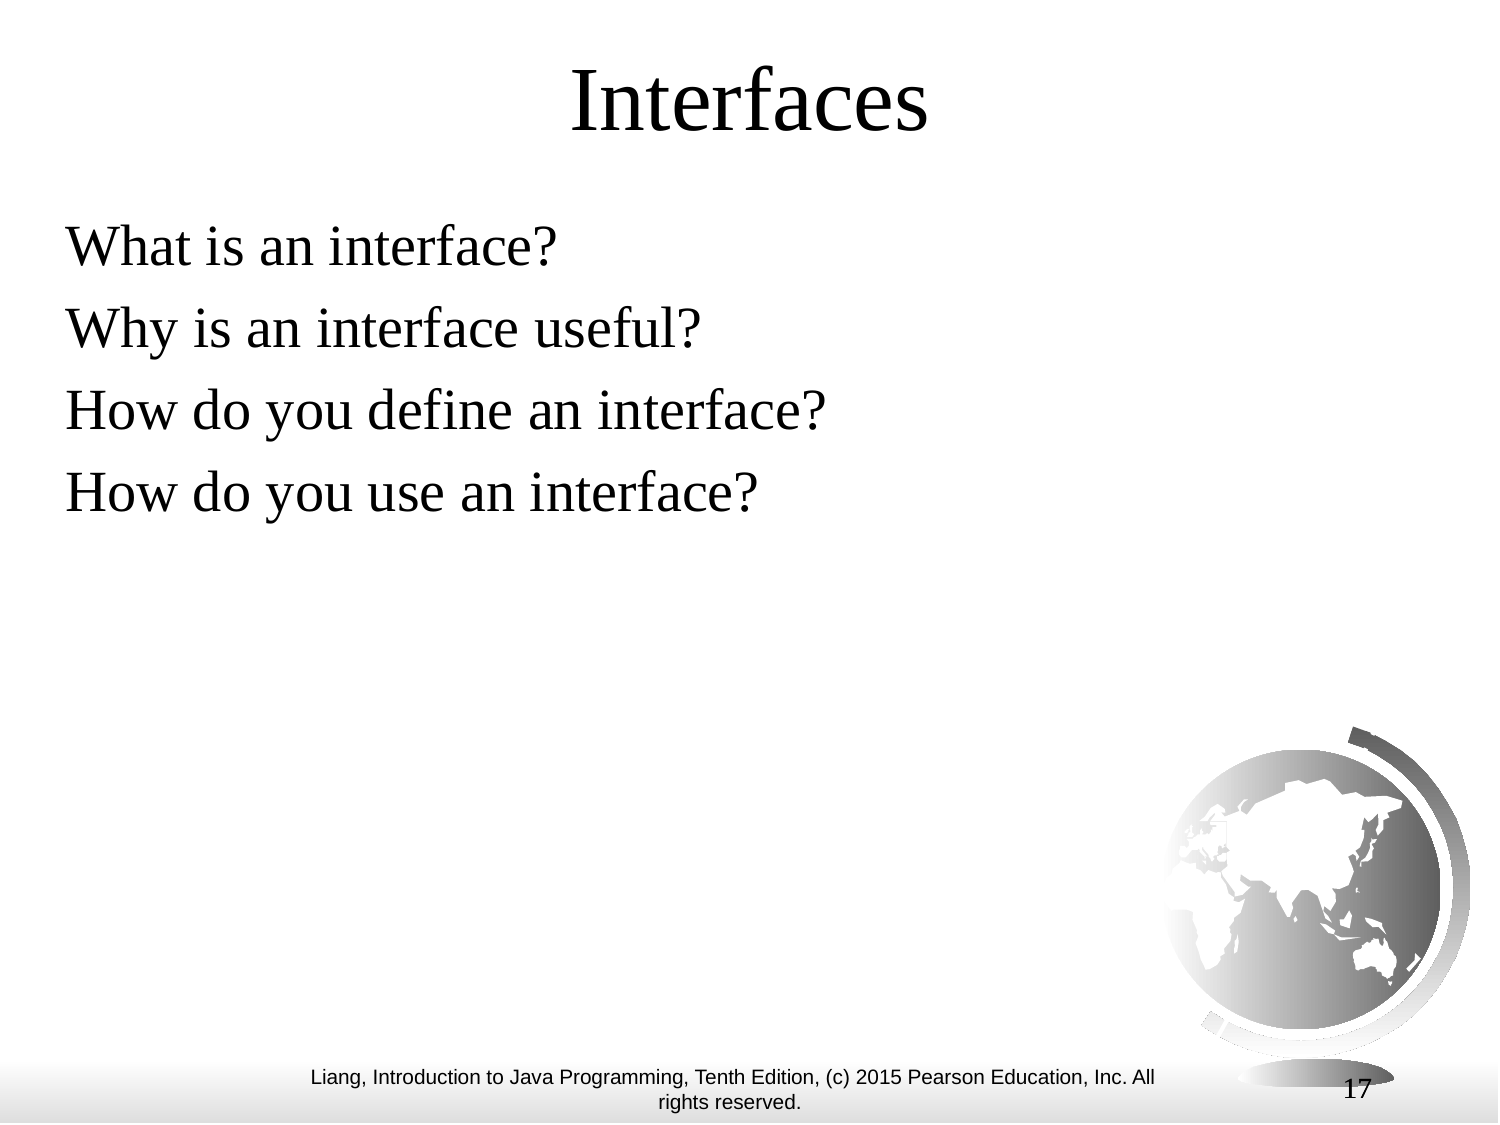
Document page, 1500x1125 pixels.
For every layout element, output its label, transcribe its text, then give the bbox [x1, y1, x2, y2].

title Interfaces [112, 37, 1388, 150]
text_box 17 [1074, 1049, 1388, 1125]
list What is an interface? Why is an interface useful? How do you define an interface? How do you use an interface? [50, 200, 1463, 700]
